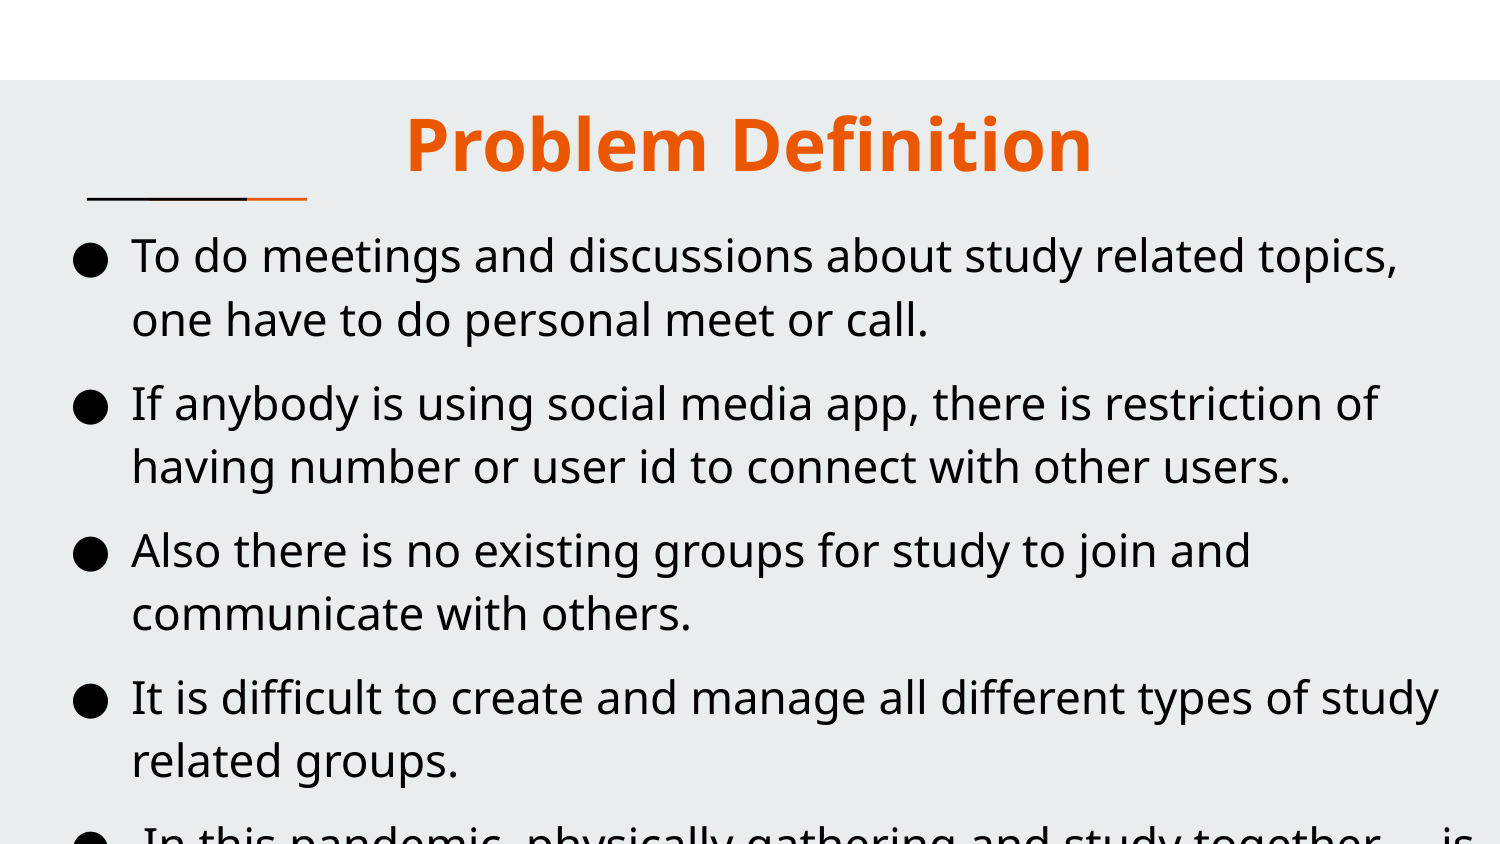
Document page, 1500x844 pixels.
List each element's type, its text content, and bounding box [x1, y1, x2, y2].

title Problem Definition [119, 83, 1381, 188]
subtitle To do meetings and discussions about study related topics, one have to do personal meet or call. If anybody is using social media app, there is restriction of having number or user id to connect with other users. Also there is no existing groups for study to join and communicate with others. It is difficult to create and manage all different types of study related groups. In this pandemic, physically gathering and study together is not possible. [55, 203, 1478, 844]
